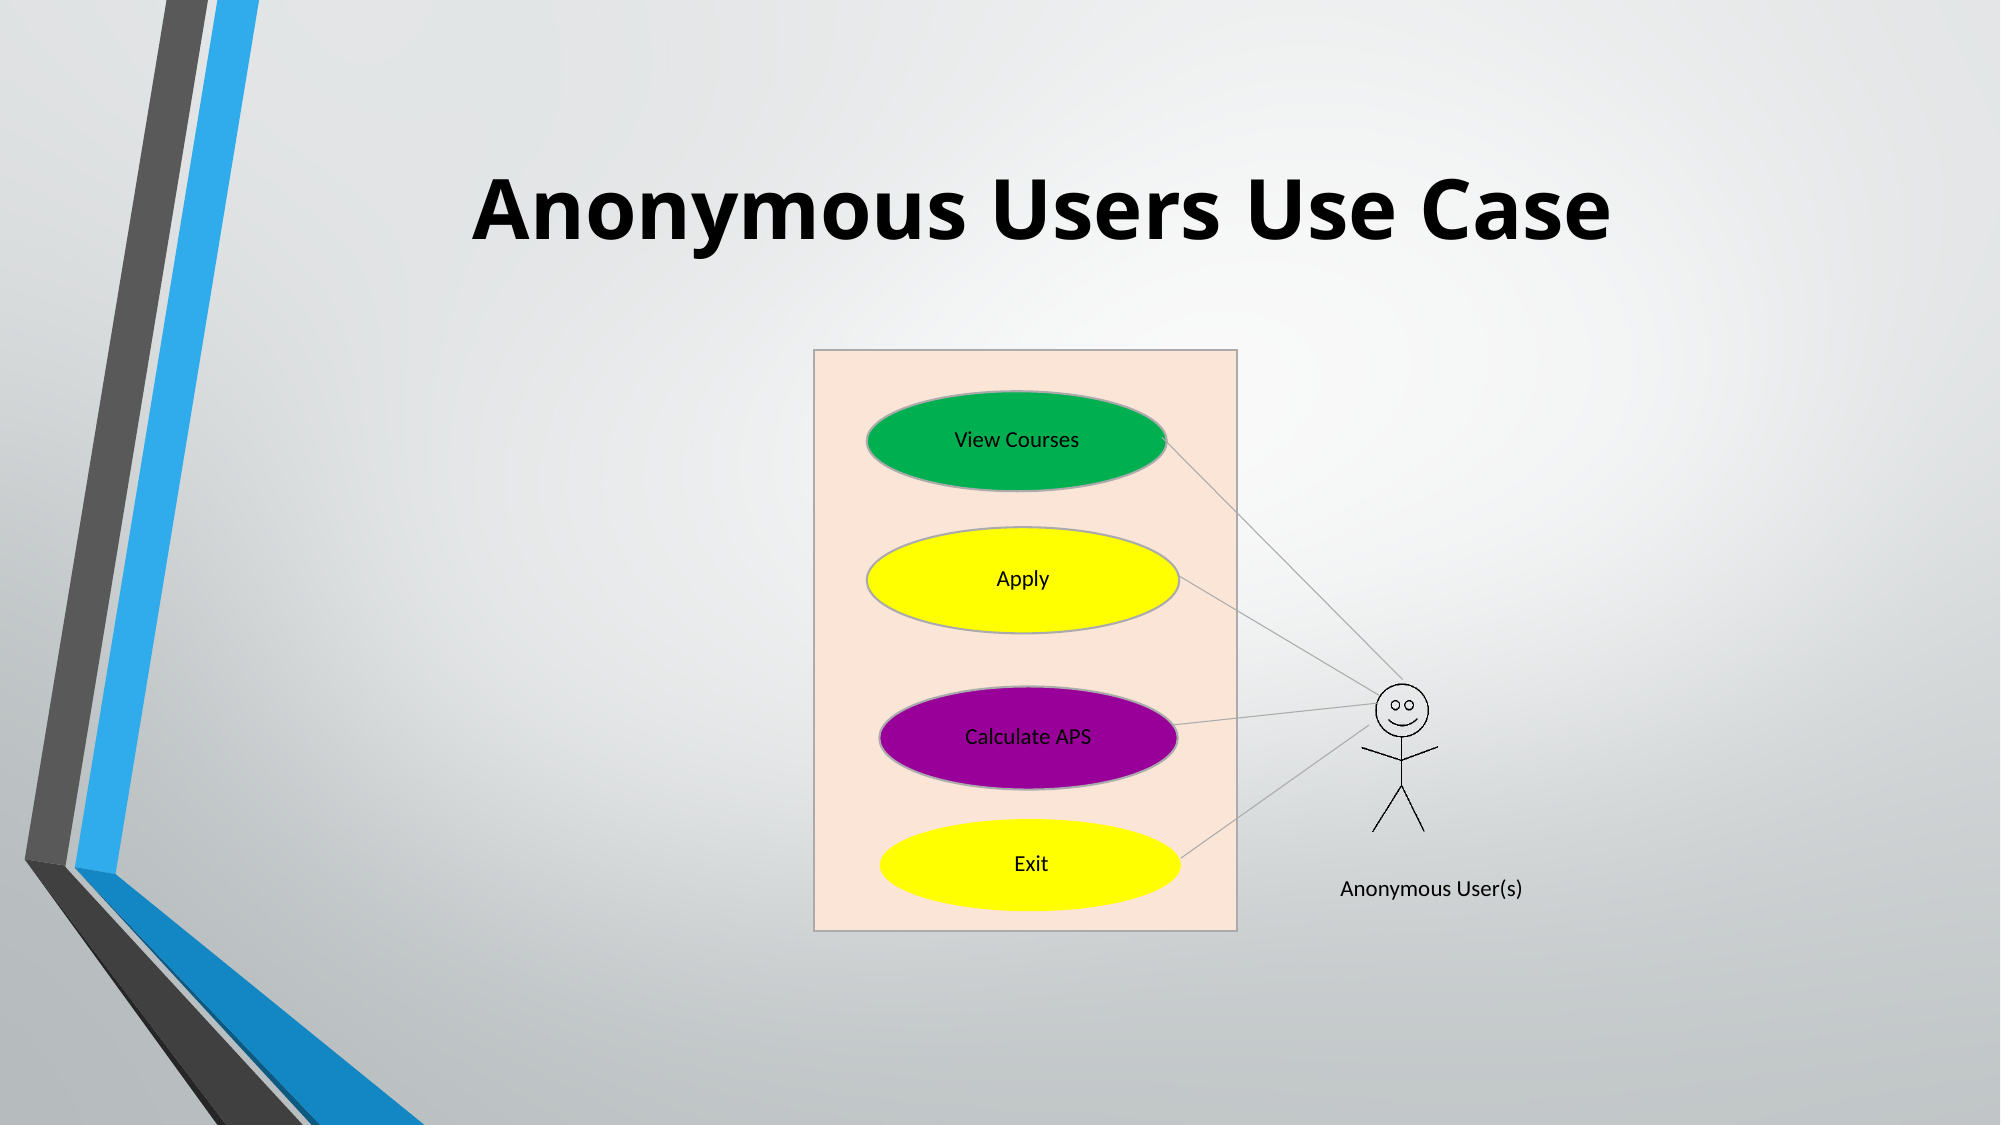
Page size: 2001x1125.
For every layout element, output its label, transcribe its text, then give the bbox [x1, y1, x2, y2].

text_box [674, 342, 1584, 951]
title Anonymous Users Use Case [243, 112, 1887, 400]
